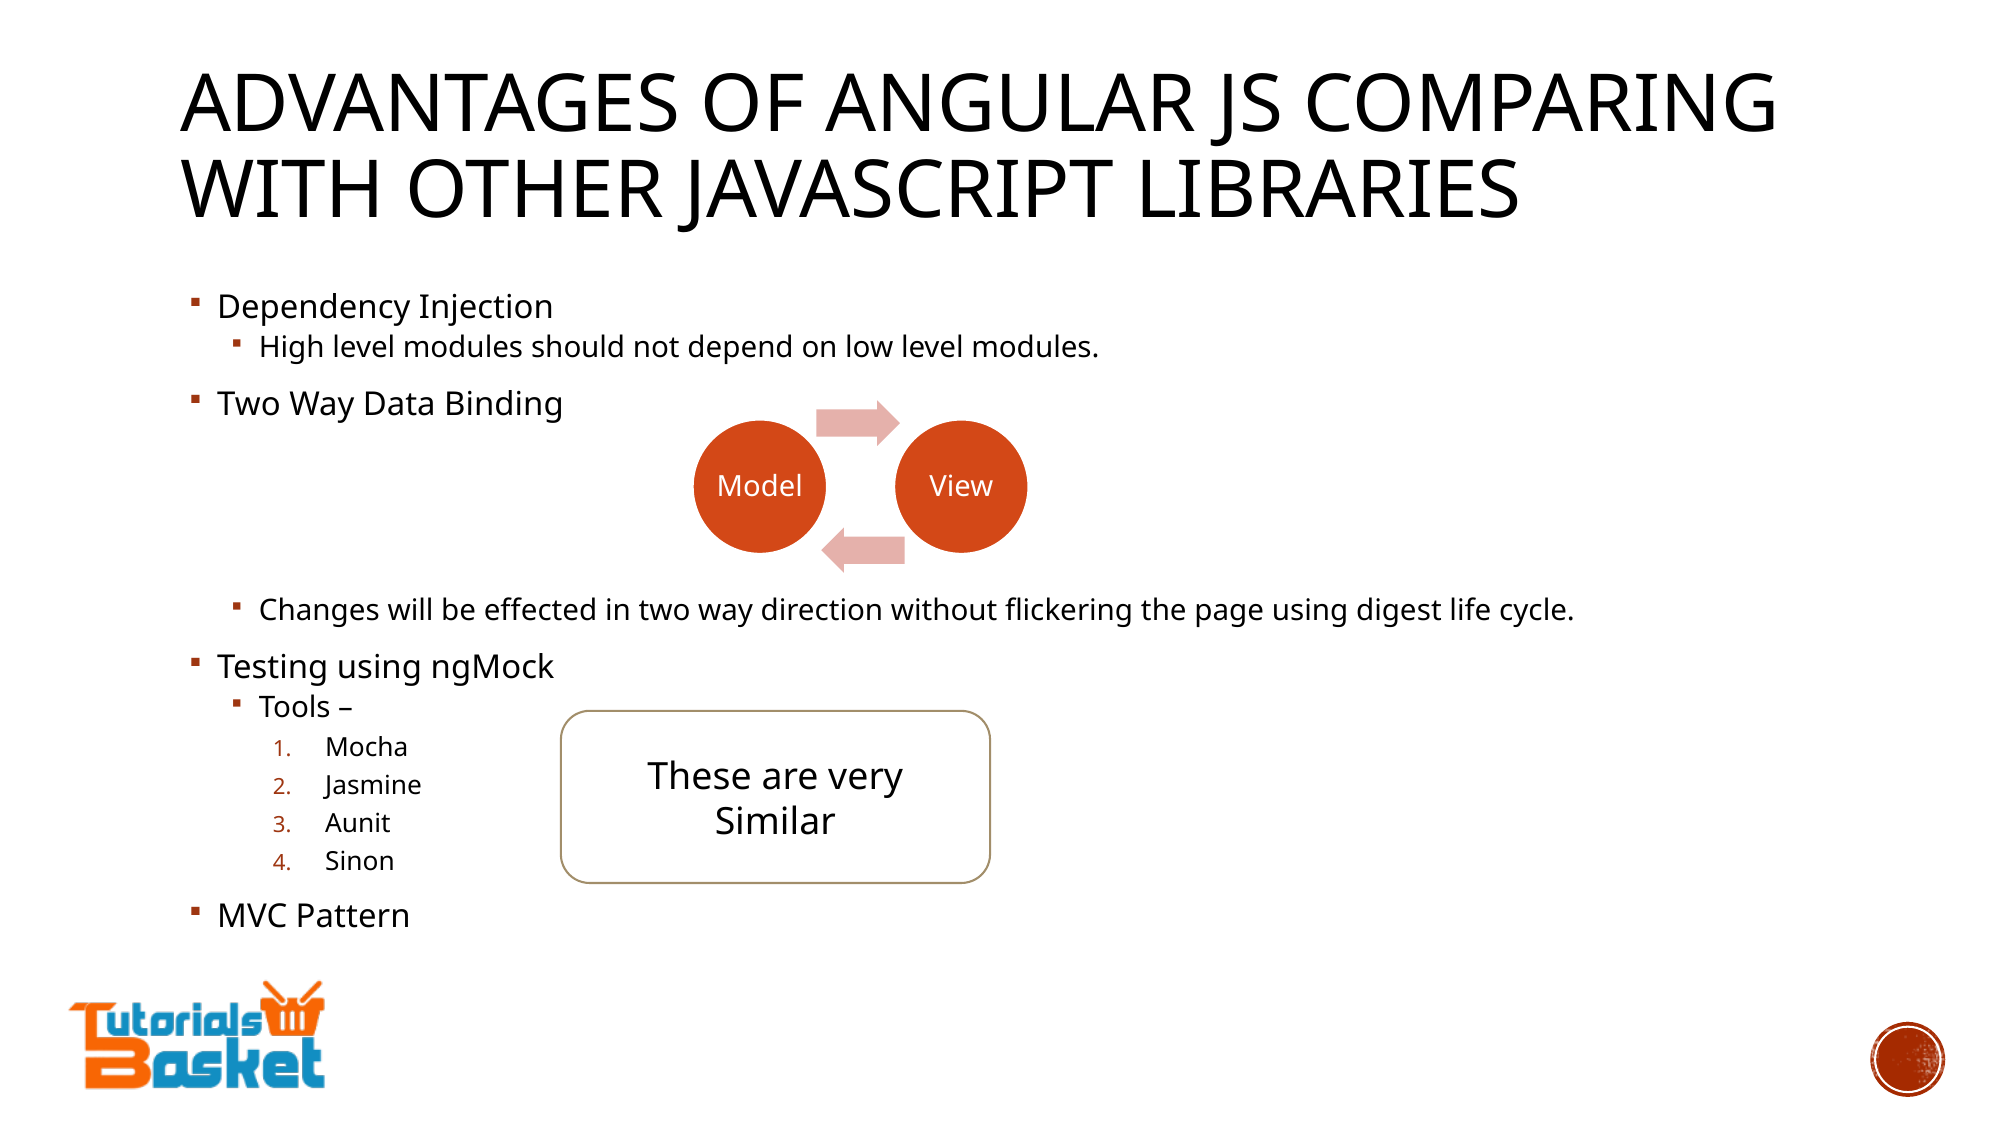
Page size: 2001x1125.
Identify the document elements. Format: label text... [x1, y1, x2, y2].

picture [43, 966, 364, 1111]
text_box These are very Similar [559, 709, 992, 885]
list Dependency Injection High level modules should not depend on low level modules. Two Way Data Binding Changes will be effected in two way direction without flickering the page using digest life cycle. Testing using ngMock Tools – Mocha Jasmine Aunit Sinon MVC Pattern [174, 282, 1825, 948]
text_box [694, 390, 1028, 584]
title Advantages of ANGULAR JS Comparing with other JavaScript Libraries [165, 16, 1816, 281]
